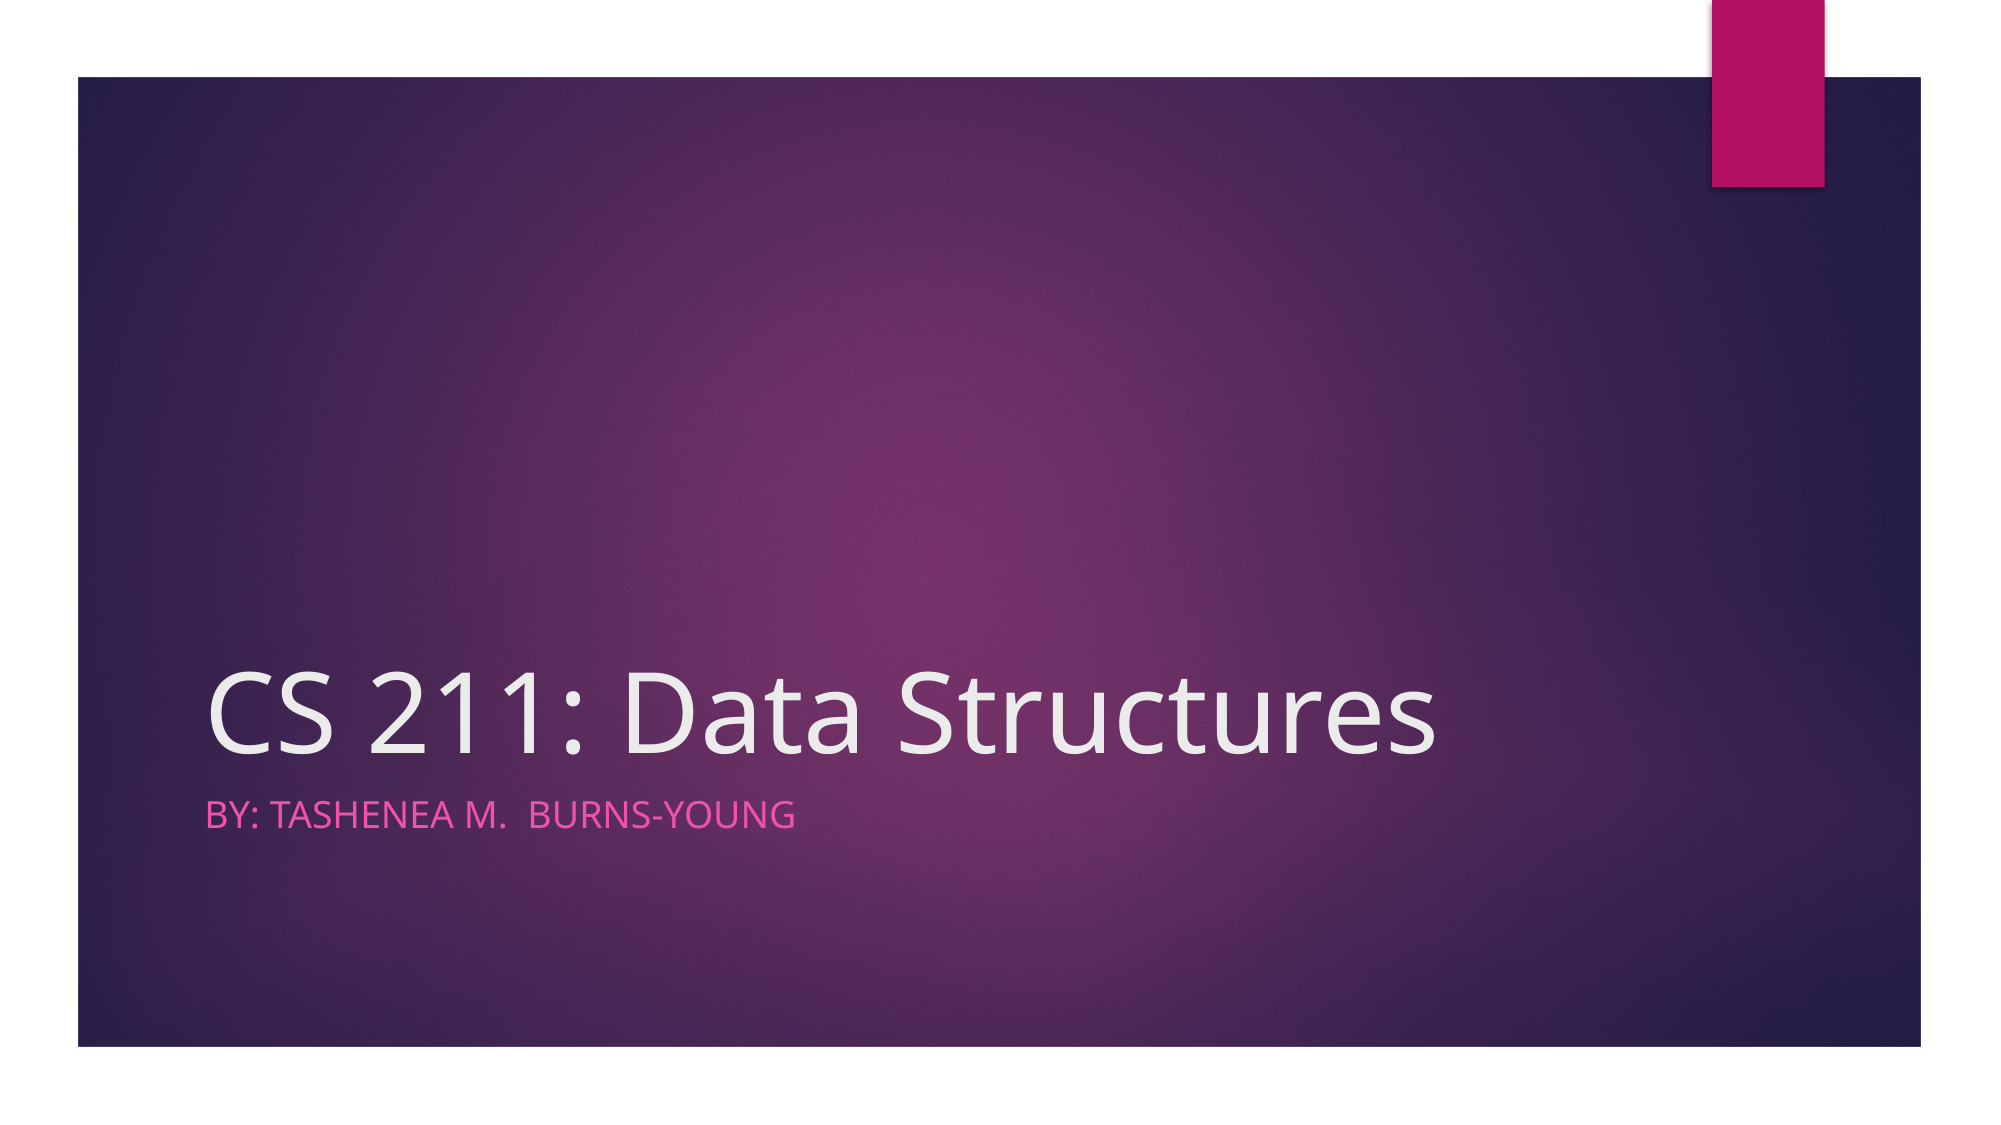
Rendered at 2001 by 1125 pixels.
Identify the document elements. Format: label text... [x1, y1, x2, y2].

subtitle By: Tashenea M. Burns-Young [189, 783, 1638, 925]
title CS 211: Data Structures [189, 344, 1638, 783]
